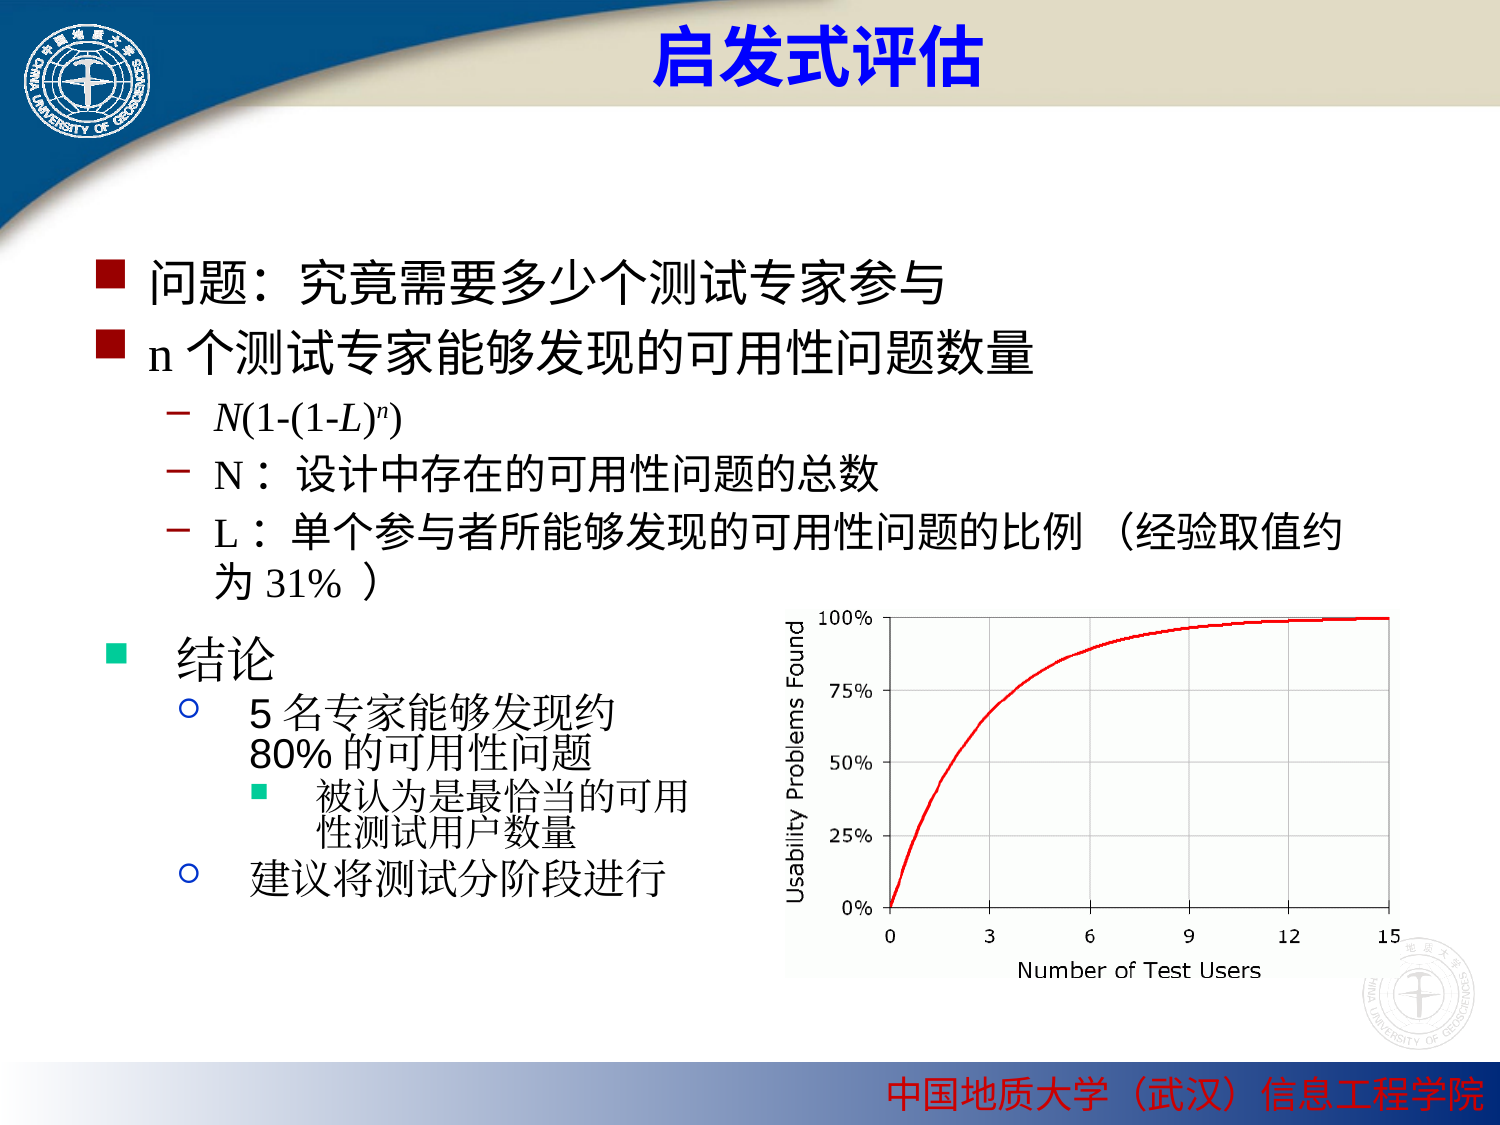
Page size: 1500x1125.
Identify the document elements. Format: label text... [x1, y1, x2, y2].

picture [0, 0, 1500, 1062]
list 问题：究竟需要多少个测试专家参与 n个测试专家能够发现的可用性问题数量 N(1-(1-L)n) N：设计中存在的可用性问题的总数 L：单个参与者所能够发现的可用性问题的比例 （经验取值约为31% ） [76, 243, 1400, 646]
text_box 结论 5名专家能够发现约80%的可用性问题 被认为是最恰当的可用性测试用户数量 建议将测试分阶段进行 [88, 633, 715, 964]
title 启发式评估 [149, 6, 1500, 122]
